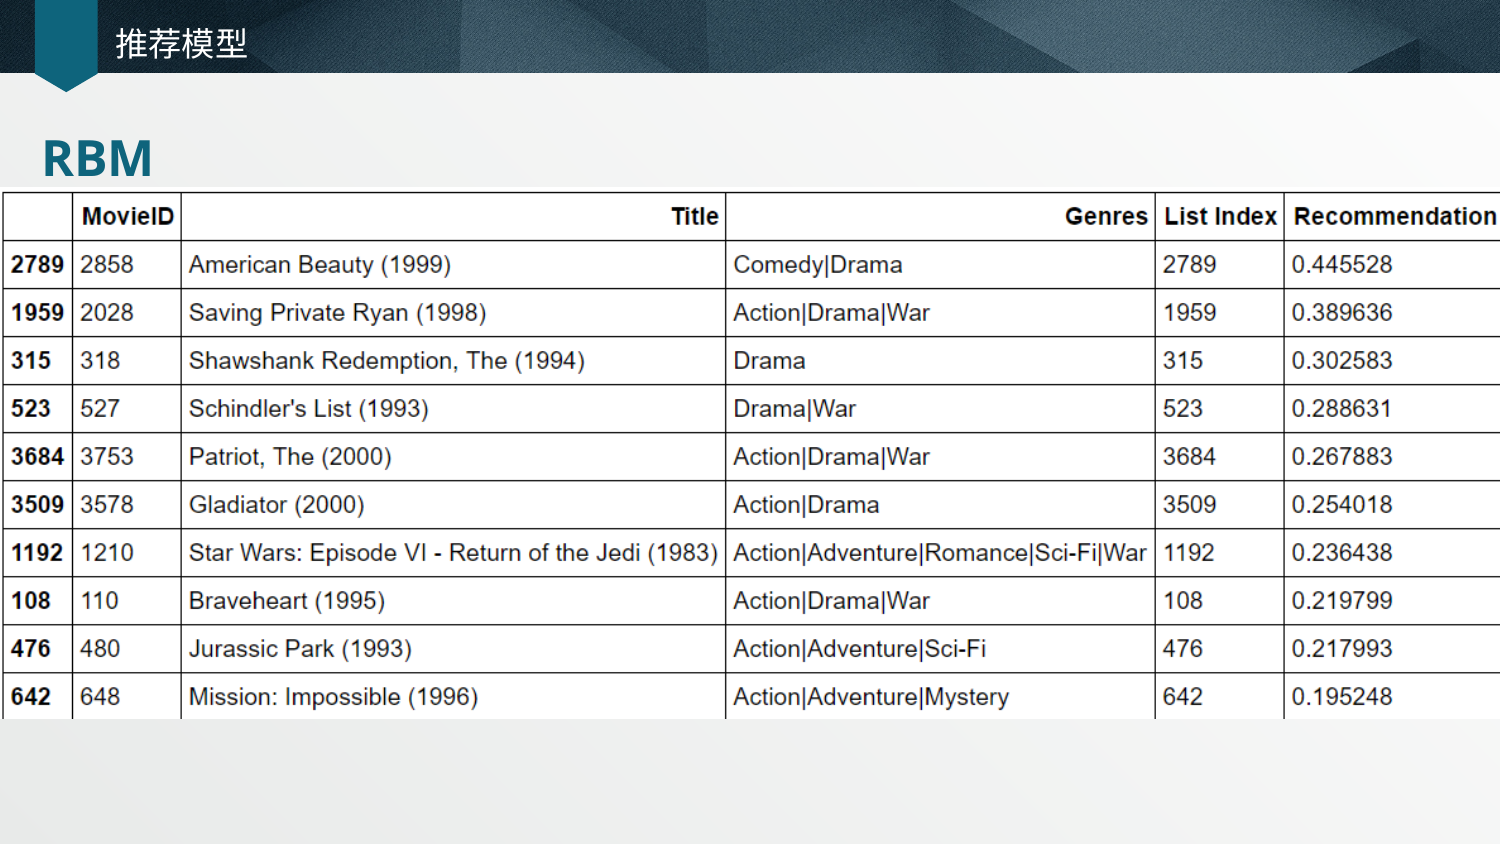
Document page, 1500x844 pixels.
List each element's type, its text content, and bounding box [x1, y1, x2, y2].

picture [0, 0, 34, 73]
picture [0, 186, 1500, 720]
title 推荐模型 [100, 20, 551, 66]
text_box RBM [41, 126, 1447, 186]
picture [98, 0, 1500, 73]
